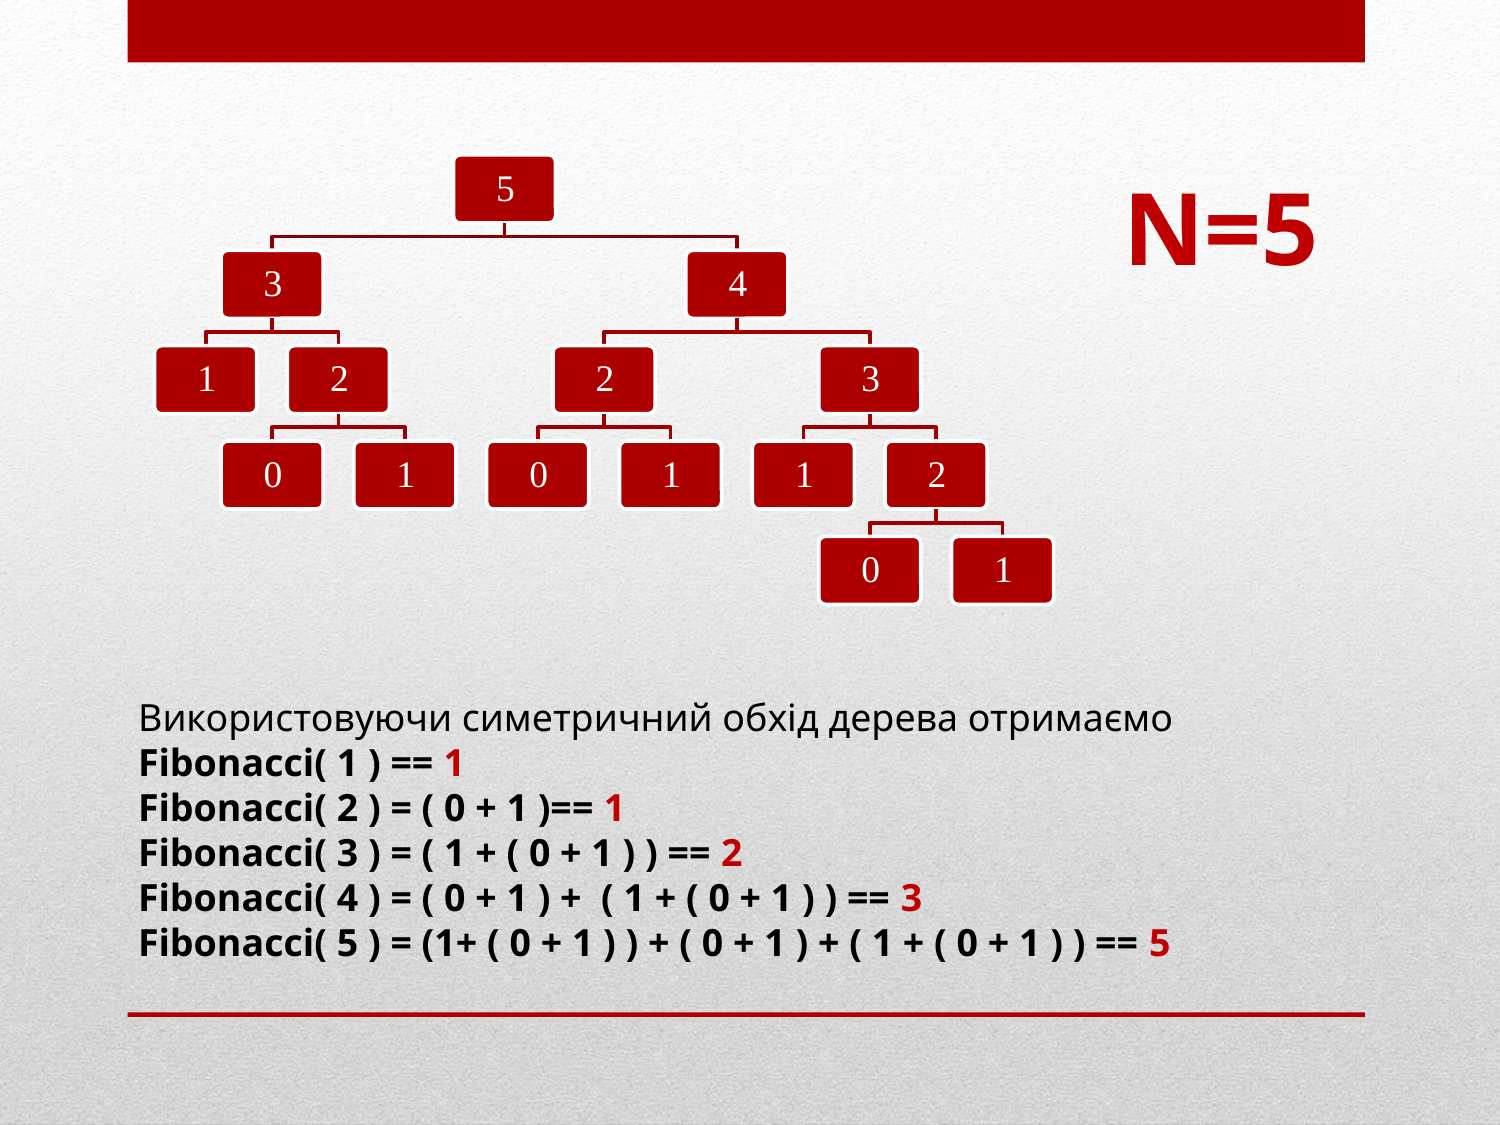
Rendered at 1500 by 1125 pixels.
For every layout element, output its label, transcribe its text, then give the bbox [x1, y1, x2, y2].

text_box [153, 116, 1055, 643]
text_box Використовуючи симетричний обхід дерева отримаємо Fibonacci( 1 ) == 1 Fibonacci( 2 ) = ( 0 + 1 )== 1 Fibonacci( 3 ) = ( 1 + ( 0 + 1 ) ) == 2 Fibonacci( 4 ) = ( 0 + 1 ) + ( 1 + ( 0 + 1 ) ) == 3 Fibonacci( 5 ) = (1+ ( 0 + 1 ) ) + ( 0 + 1 ) + ( 1 + ( 0 + 1 ) ) == 5 [123, 686, 1366, 972]
text_box N=5 [1108, 158, 1451, 293]
